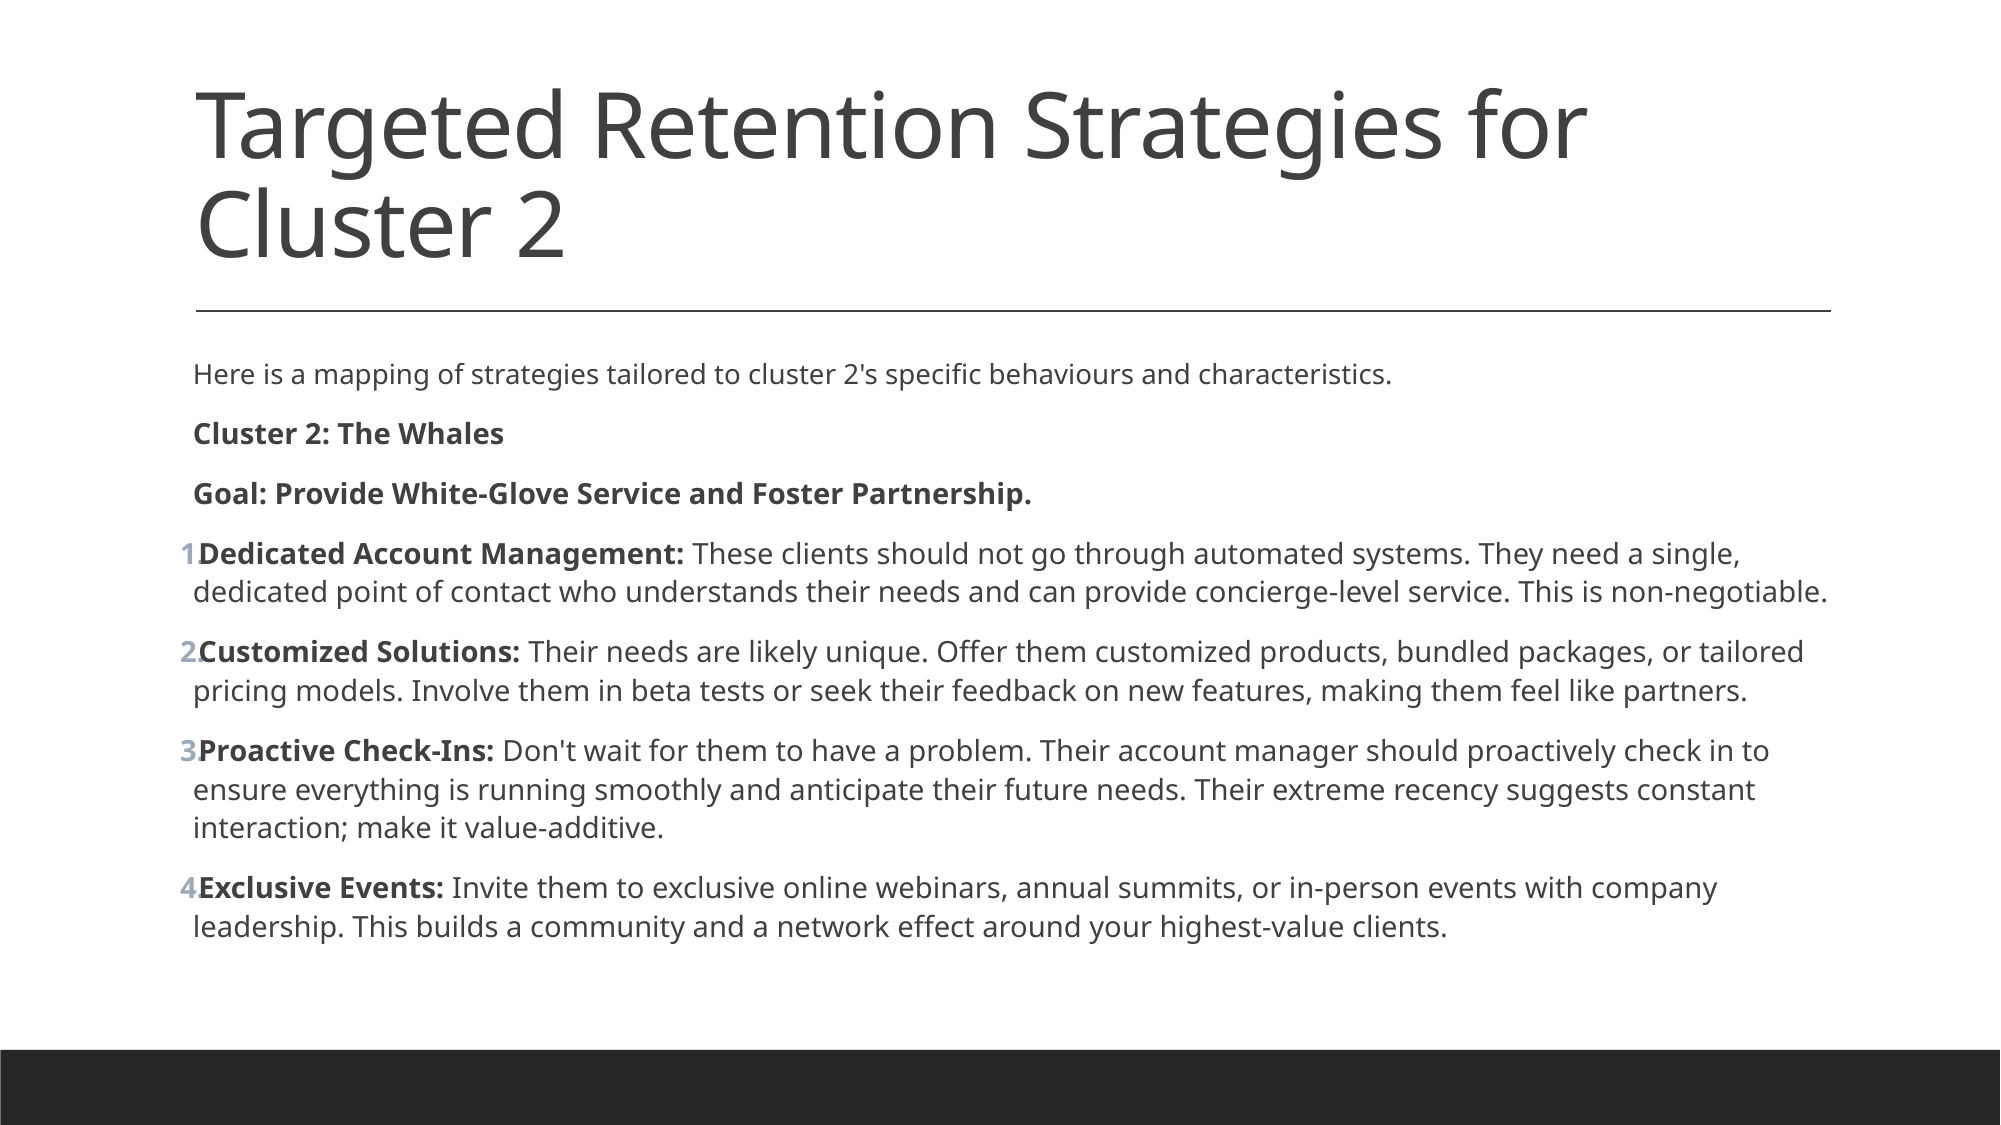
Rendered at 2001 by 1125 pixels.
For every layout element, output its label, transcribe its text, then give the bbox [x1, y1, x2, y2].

title Targeted Retention Strategies for Cluster 2 [180, 47, 1830, 285]
list Here is a mapping of strategies tailored to cluster 2's specific behaviours and characteristics. Cluster 2: The Whales Goal: Provide White-Glove Service and Foster Partnership. Dedicated Account Management: These clients should not go through automated systems. They need a single, dedicated point of contact who understands their needs and can provide concierge-level service. This is non-negotiable. Customized Solutions: Their needs are likely unique. Offer them customized products, bundled packages, or tailored pricing models. Involve them in beta tests or seek their feedback on new features, making them feel like partners. Proactive Check-Ins: Don't wait for them to have a problem. Their account manager should proactively check in to ensure everything is running smoothly and anticipate their future needs. Their extreme recency suggests constant interaction; make it value-additive. Exclusive Events: Invite them to exclusive online webinars, annual summits, or in-person events with company leadership. This builds a community and a network effect around your highest-value clients. [180, 345, 1830, 986]
